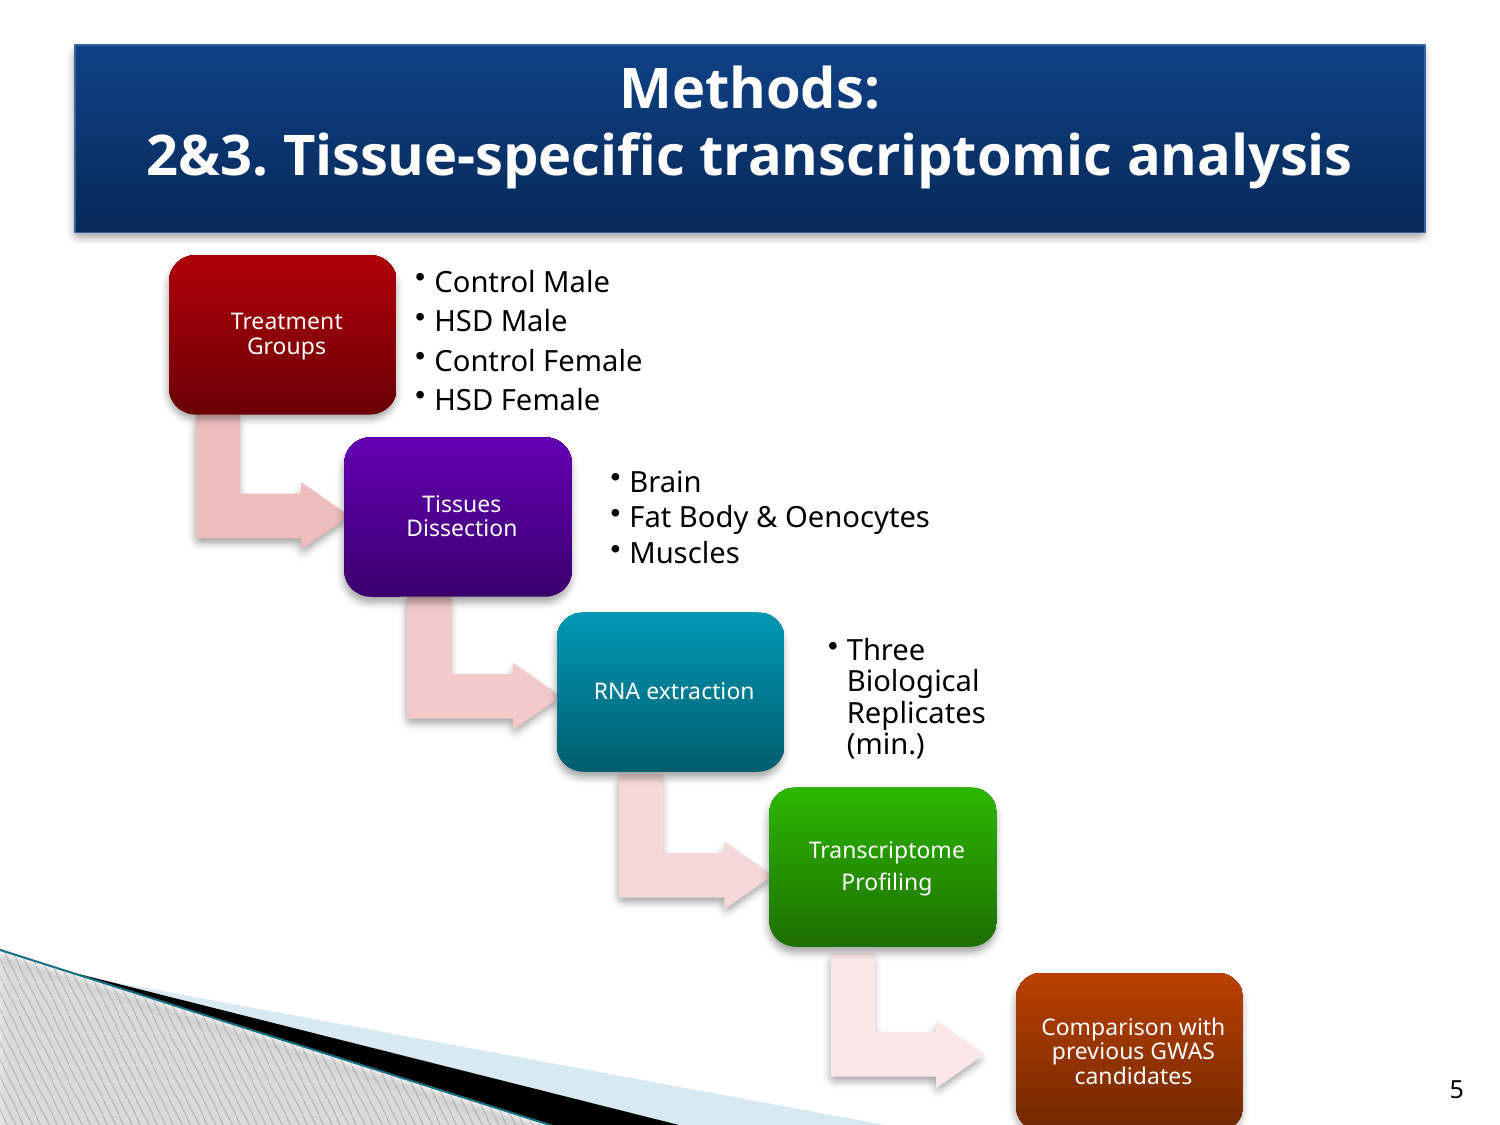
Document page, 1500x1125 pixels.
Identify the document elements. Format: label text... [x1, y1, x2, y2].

title Methods: 2&3. Tissue-specific transcriptomic analysis [74, 44, 1426, 233]
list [37, 249, 1376, 1125]
slide_number 5 [1418, 1051, 1479, 1112]
